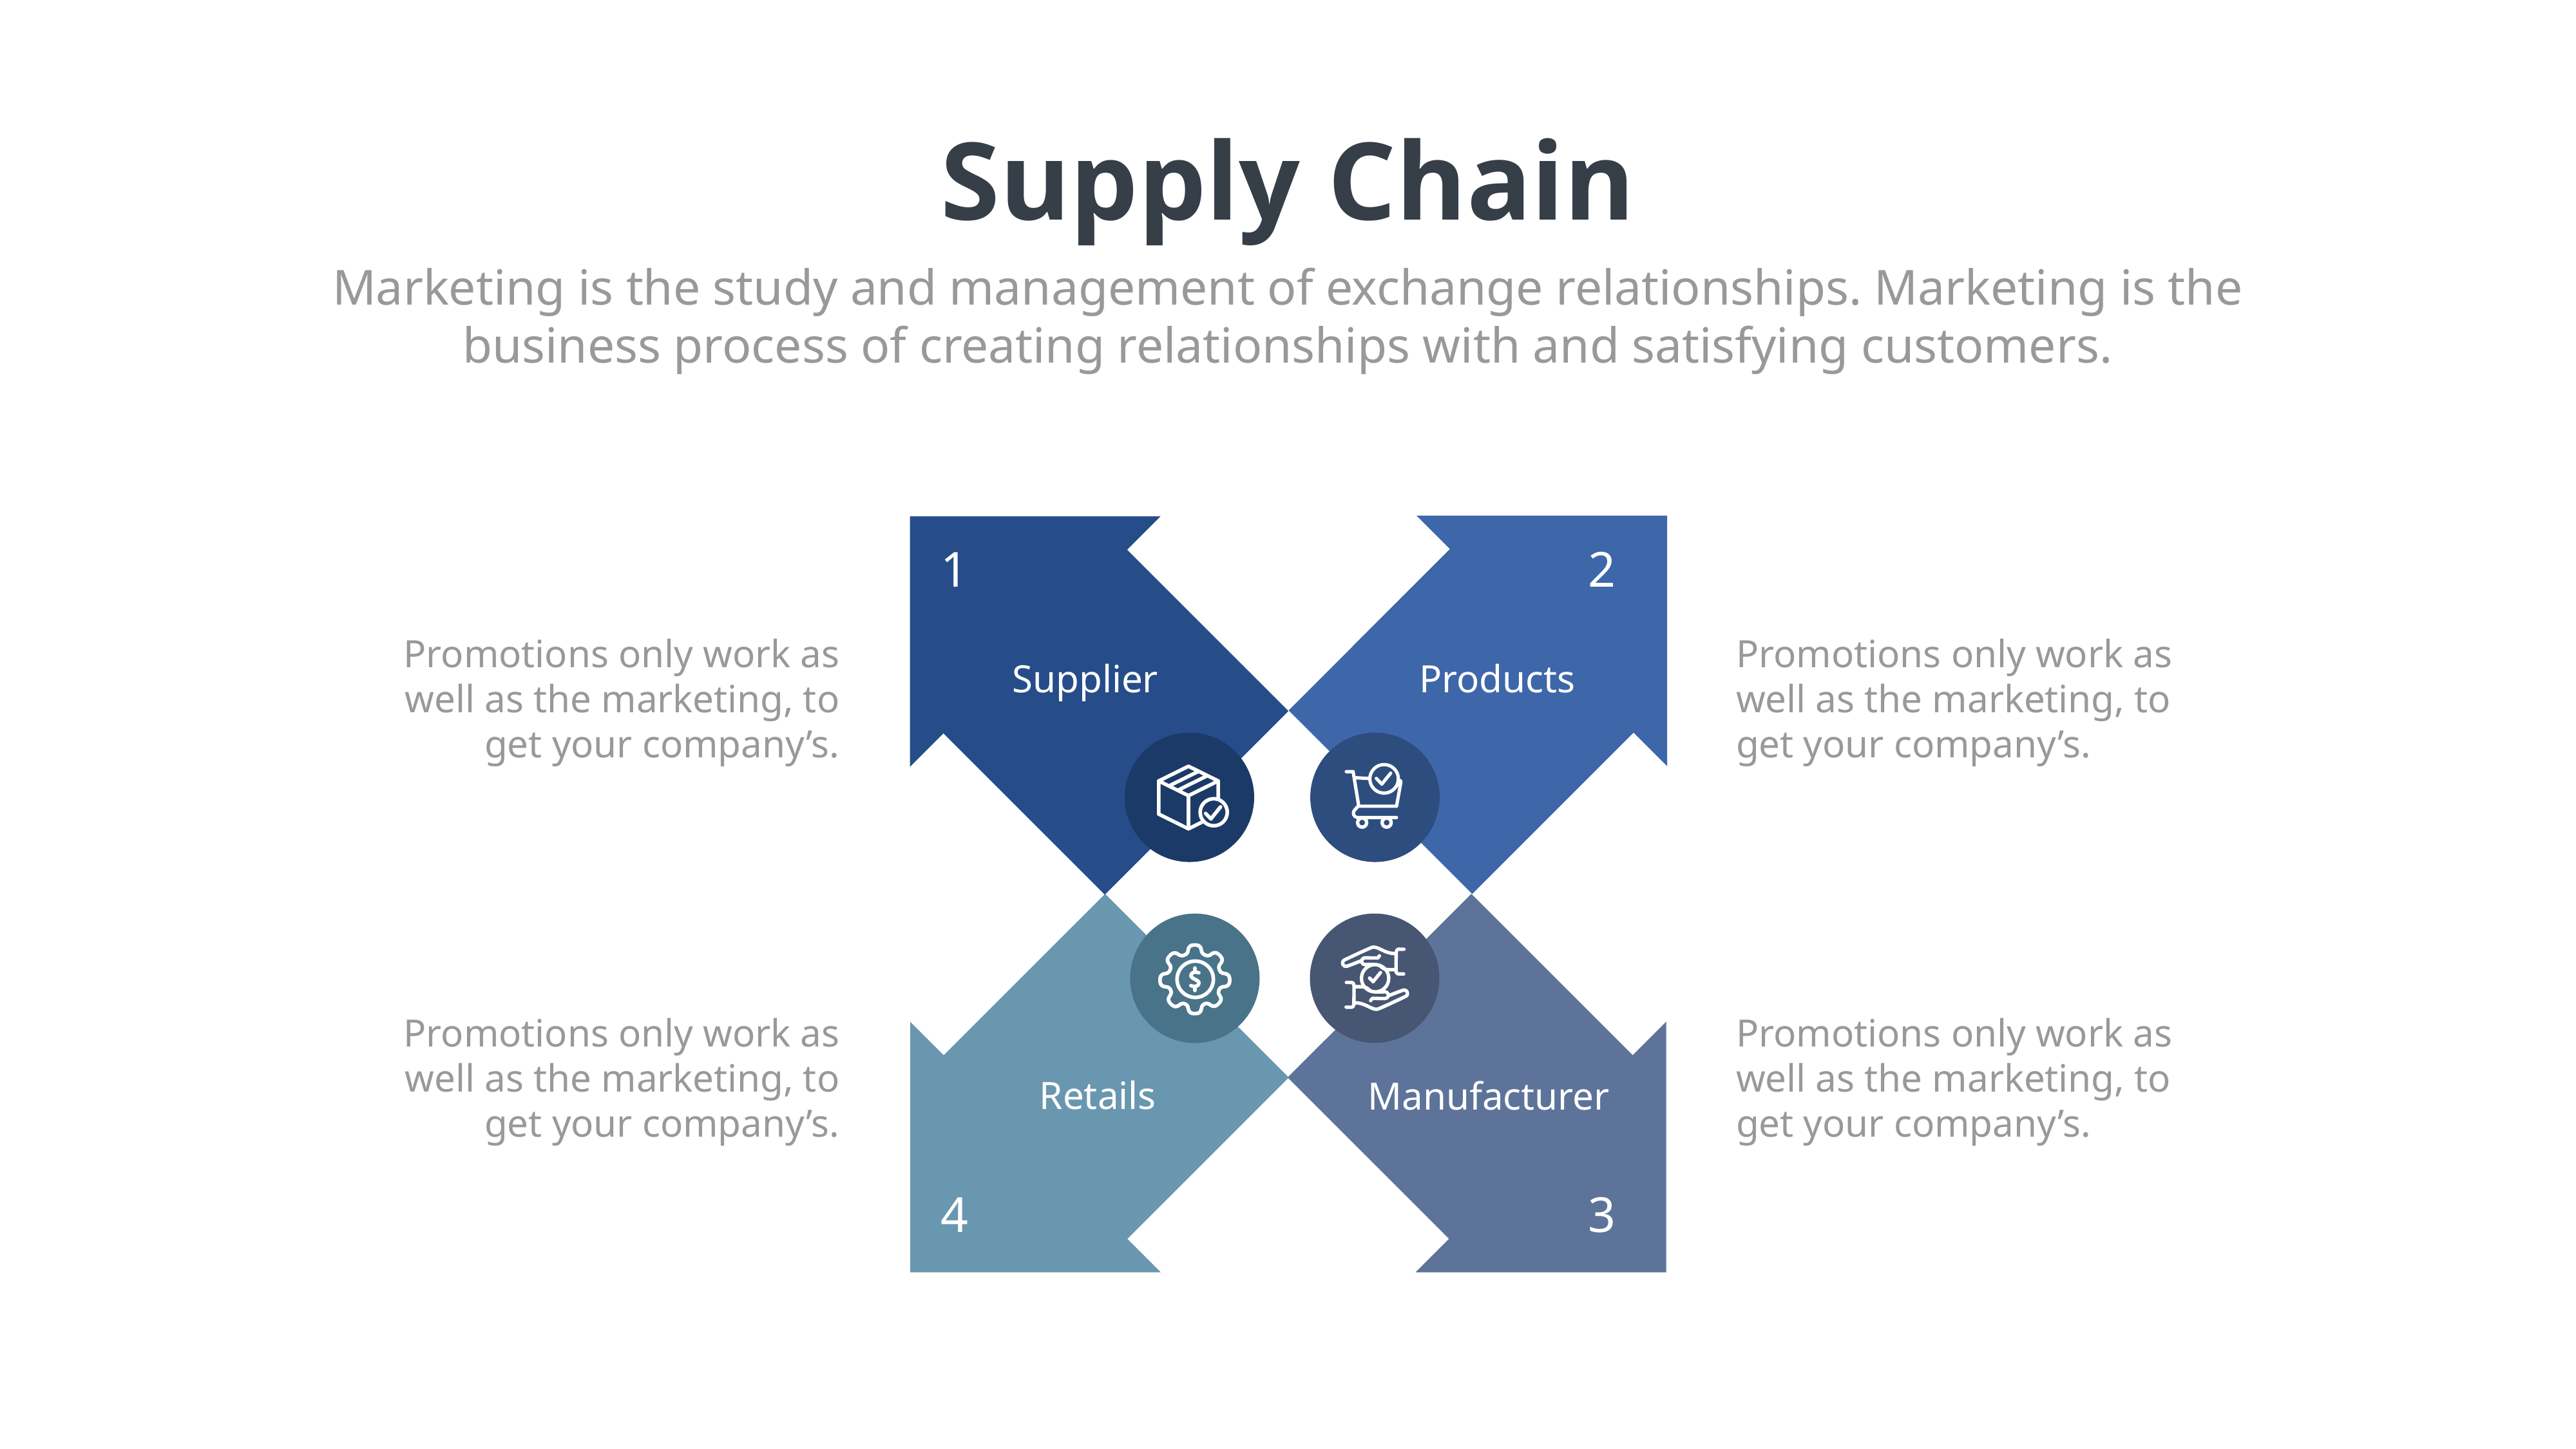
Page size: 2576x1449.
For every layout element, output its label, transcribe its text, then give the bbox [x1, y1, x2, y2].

text_box Supplier [981, 659, 1190, 705]
text_box [1288, 515, 1668, 895]
text_box [910, 894, 1290, 1273]
text_box Promotions only work as well as the marketing, to get your company’s. [368, 625, 850, 770]
text_box Supply Chain [931, 108, 1645, 247]
text_box 2 [1578, 534, 1626, 601]
text_box Promotions only work as well as the marketing, to get your company’s. [368, 1004, 850, 1150]
text_box [1288, 894, 1667, 1273]
text_box 3 [1578, 1179, 1626, 1247]
text_box Marketing is the study and management of exchange relationships. Marketing is the business process of creating relationships with and satisfying customers. [281, 251, 2295, 377]
text_box Promotions only work as well as the marketing, to get your company’s. [1726, 1004, 2208, 1150]
text_box [909, 515, 1290, 896]
text_box Products [1368, 659, 1627, 705]
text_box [1124, 732, 1254, 862]
text_box 4 [931, 1179, 978, 1247]
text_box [1130, 913, 1260, 1043]
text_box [1310, 732, 1440, 862]
text_box Retails [977, 1075, 1219, 1122]
text_box Manufacturer [1357, 1076, 1620, 1122]
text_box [1310, 913, 1440, 1043]
text_box Promotions only work as well as the marketing, to get your company’s. [1726, 625, 2208, 770]
text_box 1 [931, 534, 978, 601]
